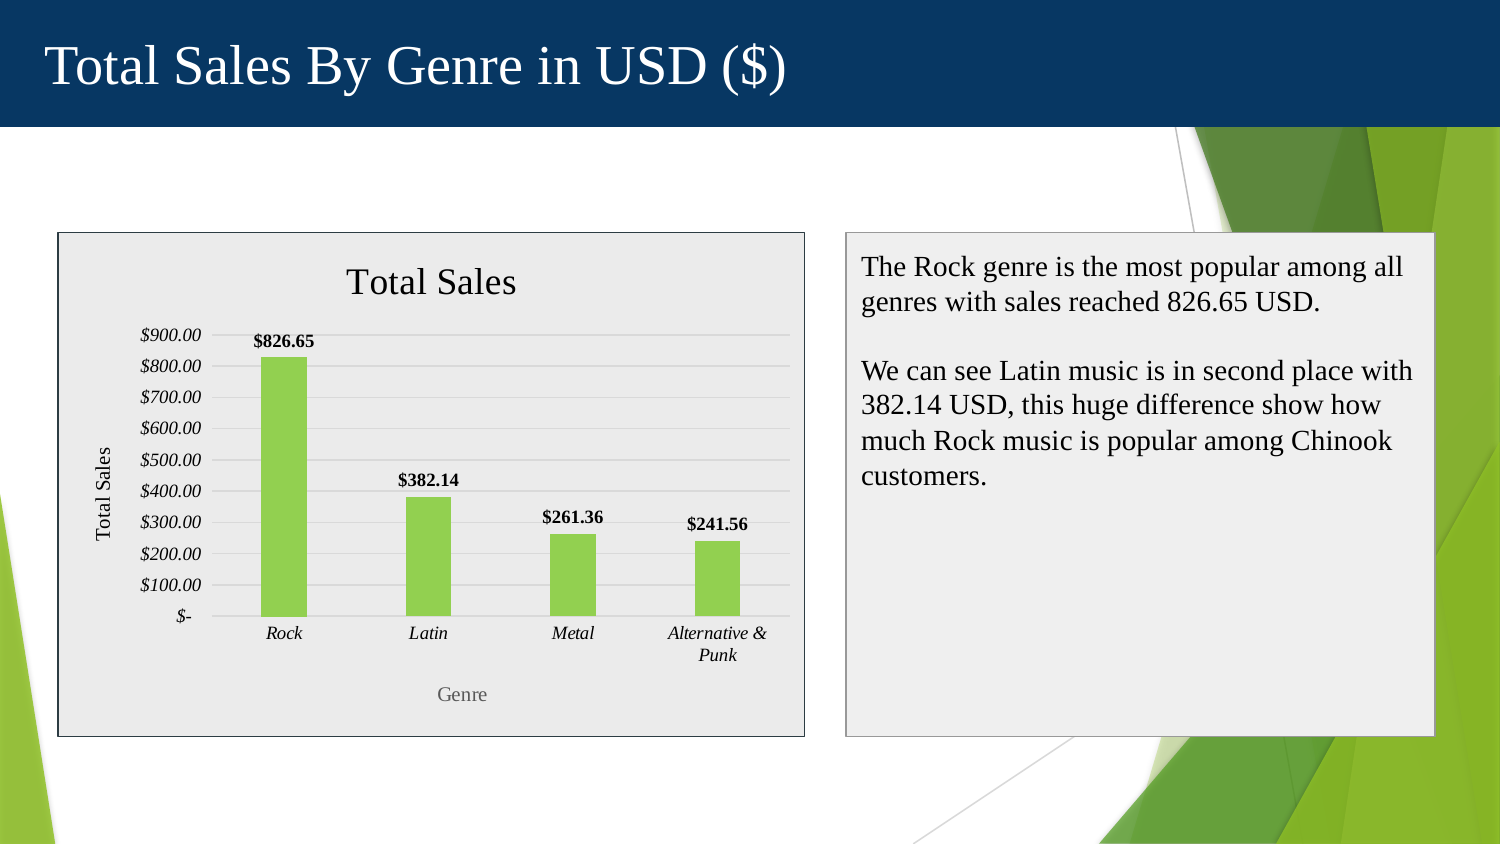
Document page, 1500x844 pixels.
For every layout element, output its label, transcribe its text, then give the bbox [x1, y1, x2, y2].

chart [57, 232, 806, 738]
list The Rock genre is the most popular among all genres with sales reached 826.65 USD. We can see Latin music is in second place with 382.14 USD, this huge difference show how much Rock music is popular among Chinook customers. [846, 232, 1436, 737]
title Total Sales By Genre in USD ($) [0, 0, 1500, 127]
